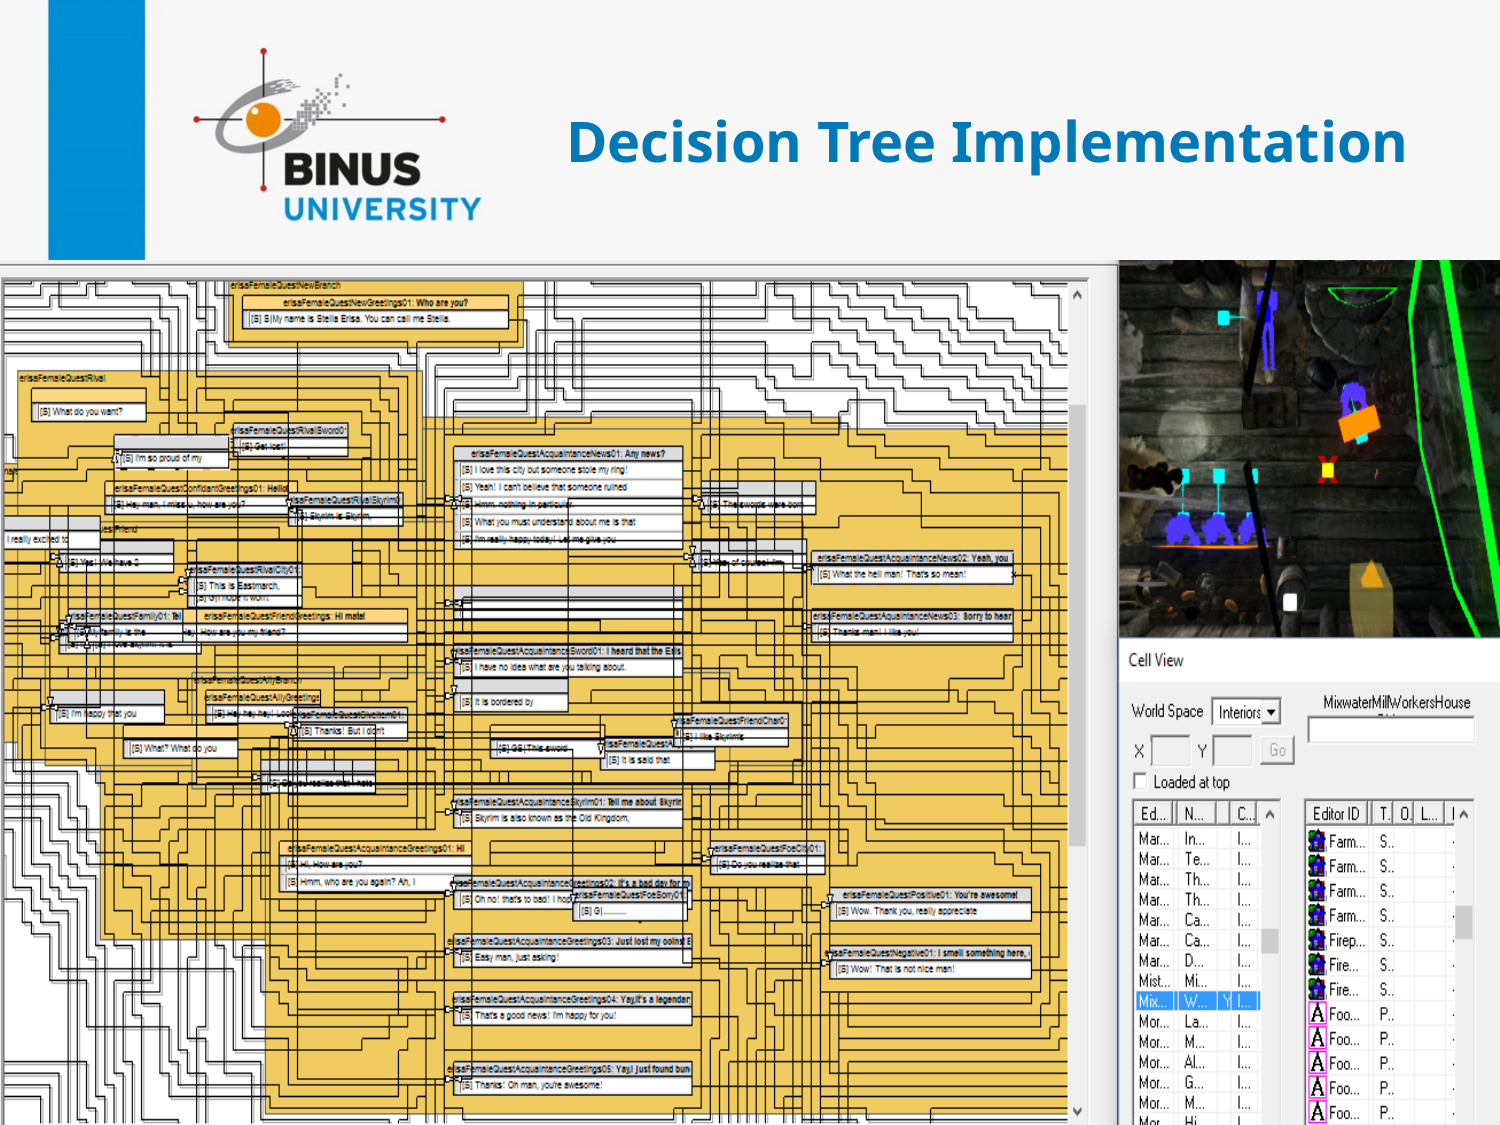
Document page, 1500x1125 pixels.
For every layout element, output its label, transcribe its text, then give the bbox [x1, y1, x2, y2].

title Decision Tree Implementation [474, 75, 1500, 205]
picture [0, 0, 1500, 1125]
